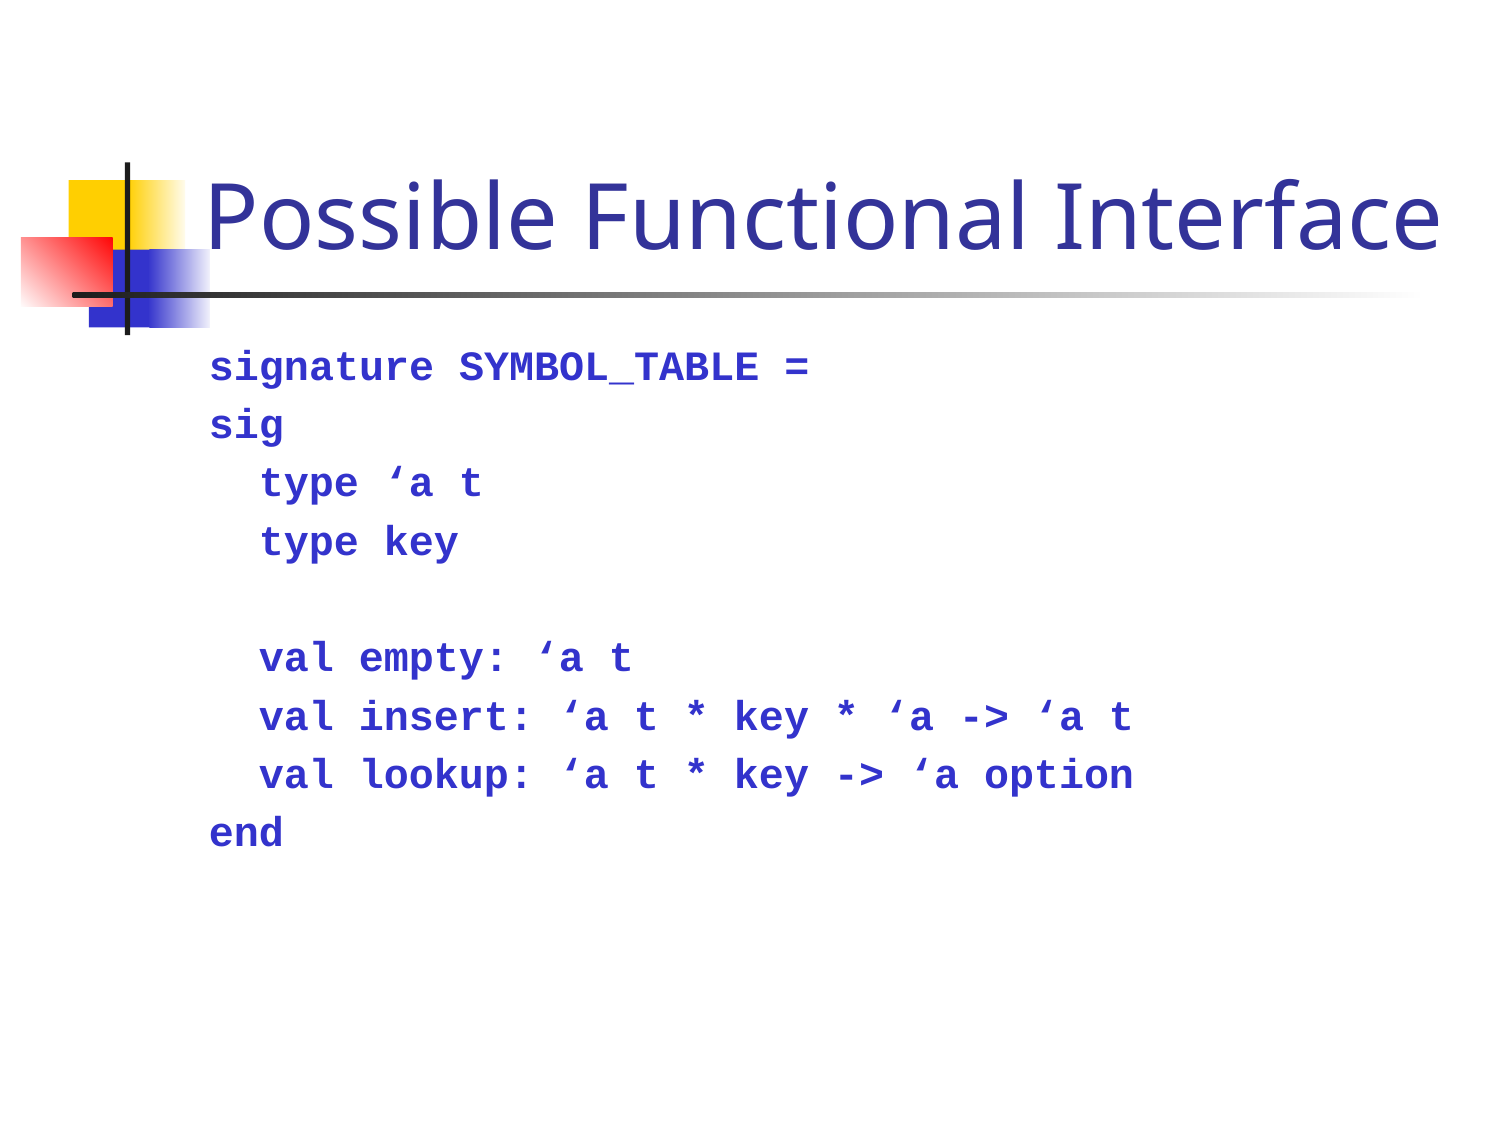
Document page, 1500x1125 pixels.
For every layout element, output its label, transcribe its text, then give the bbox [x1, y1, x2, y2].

title Possible Functional Interface [188, 35, 1468, 275]
list signature SYMBOL_TABLE = sig type ‘a t type key val empty: ‘a t val insert: ‘a t * key * ‘a -> ‘a t val lookup: ‘a t * key -> ‘a option end [193, 331, 1469, 1006]
